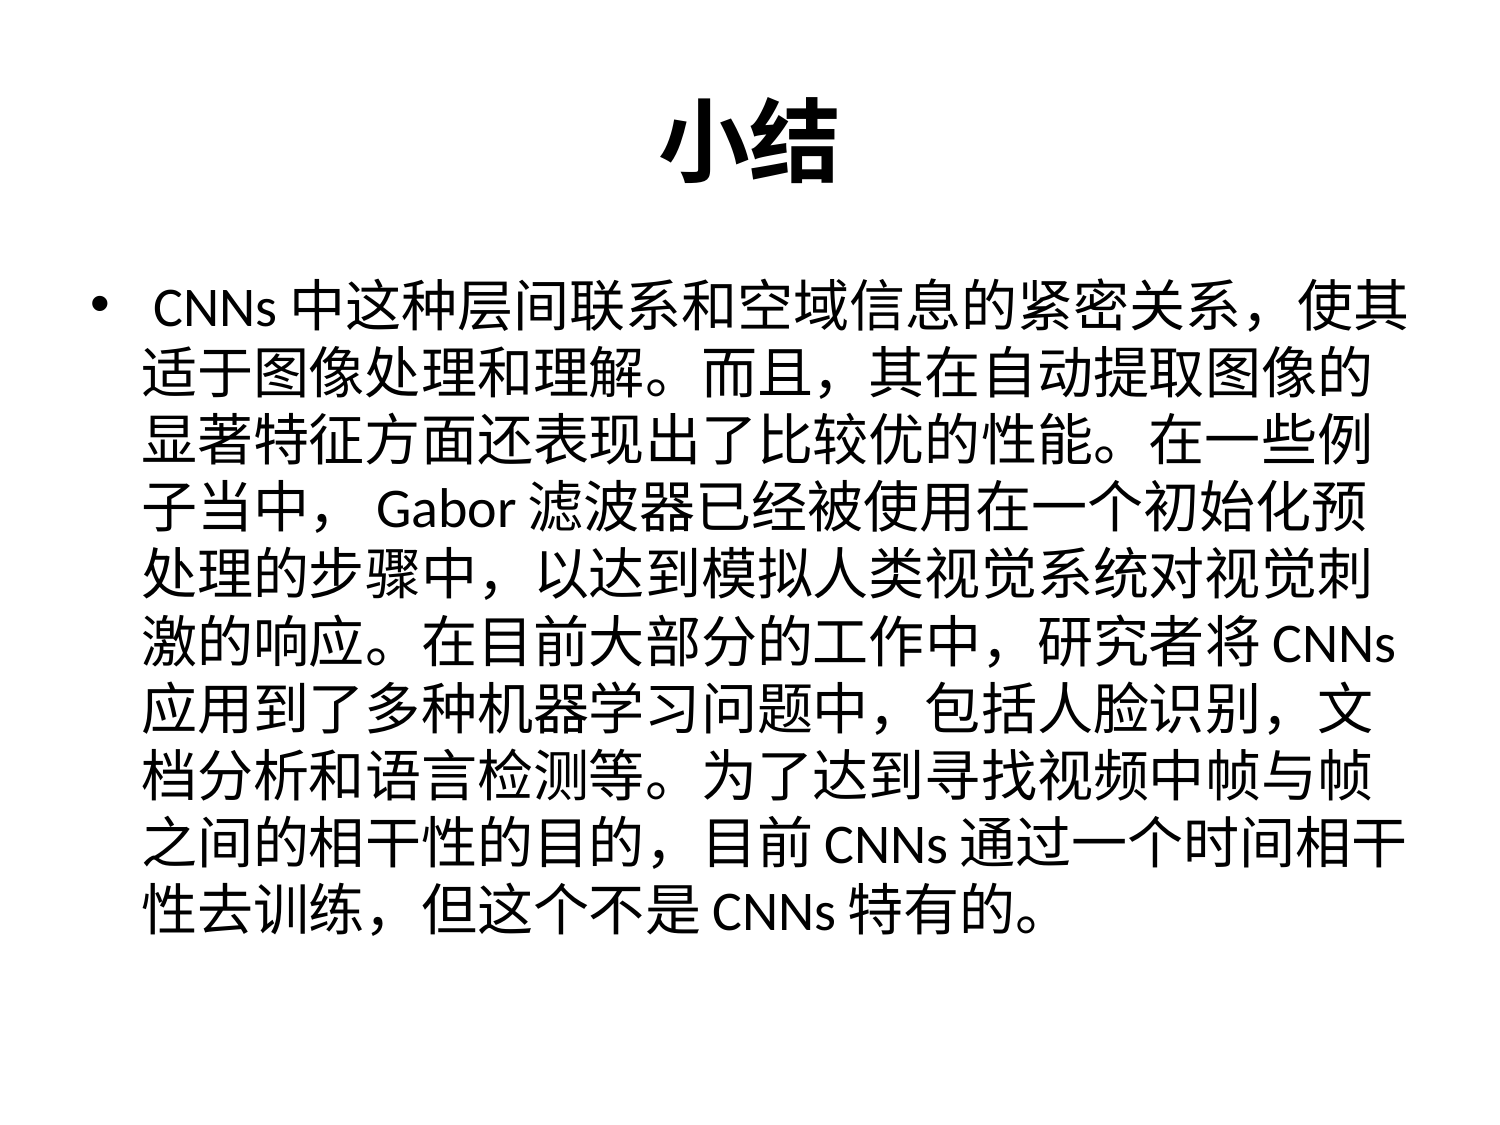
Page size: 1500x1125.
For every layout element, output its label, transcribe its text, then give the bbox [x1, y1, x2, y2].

list CNNs中这种层间联系和空域信息的紧密关系，使其适于图像处理和理解。而且，其在自动提取图像的显著特征方面还表现出了比较优的性能。在一些例子当中，Gabor滤波器已经被使用在一个初始化预处理的步骤中，以达到模拟人类视觉系统对视觉刺激的响应。在目前大部分的工作中，研究者将CNNs应用到了多种机器学习问题中，包括人脸识别，文档分析和语言检测等。为了达到寻找视频中帧与帧之间的相干性的目的，目前CNNs通过一个时间相干性去训练，但这个不是CNNs特有的。 [75, 262, 1425, 1005]
title 小结 [75, 45, 1425, 233]
